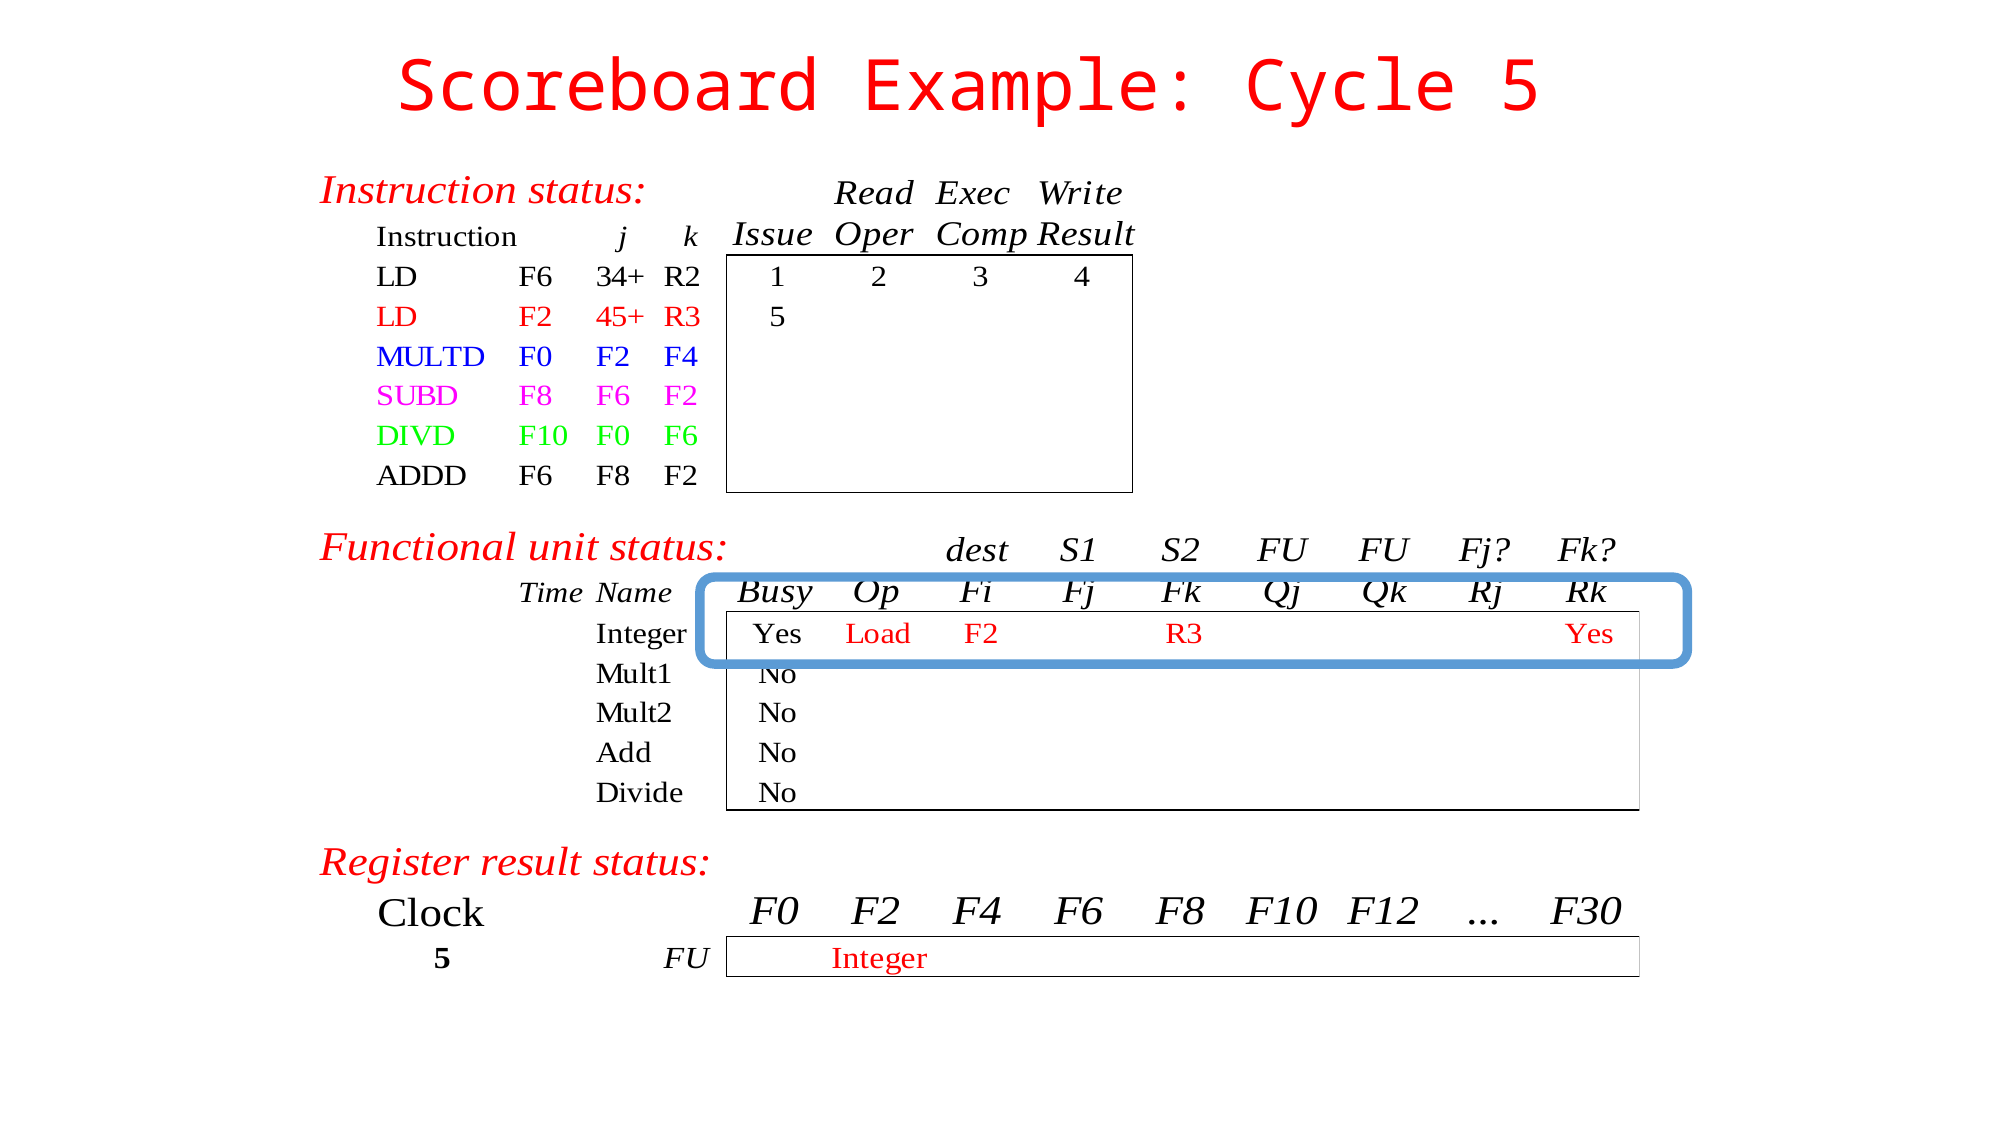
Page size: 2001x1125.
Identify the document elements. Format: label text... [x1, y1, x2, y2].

text_box [1641, 577, 1688, 665]
title Scoreboard Example: Cycle 5 [375, 37, 1563, 138]
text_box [312, 162, 1641, 1017]
